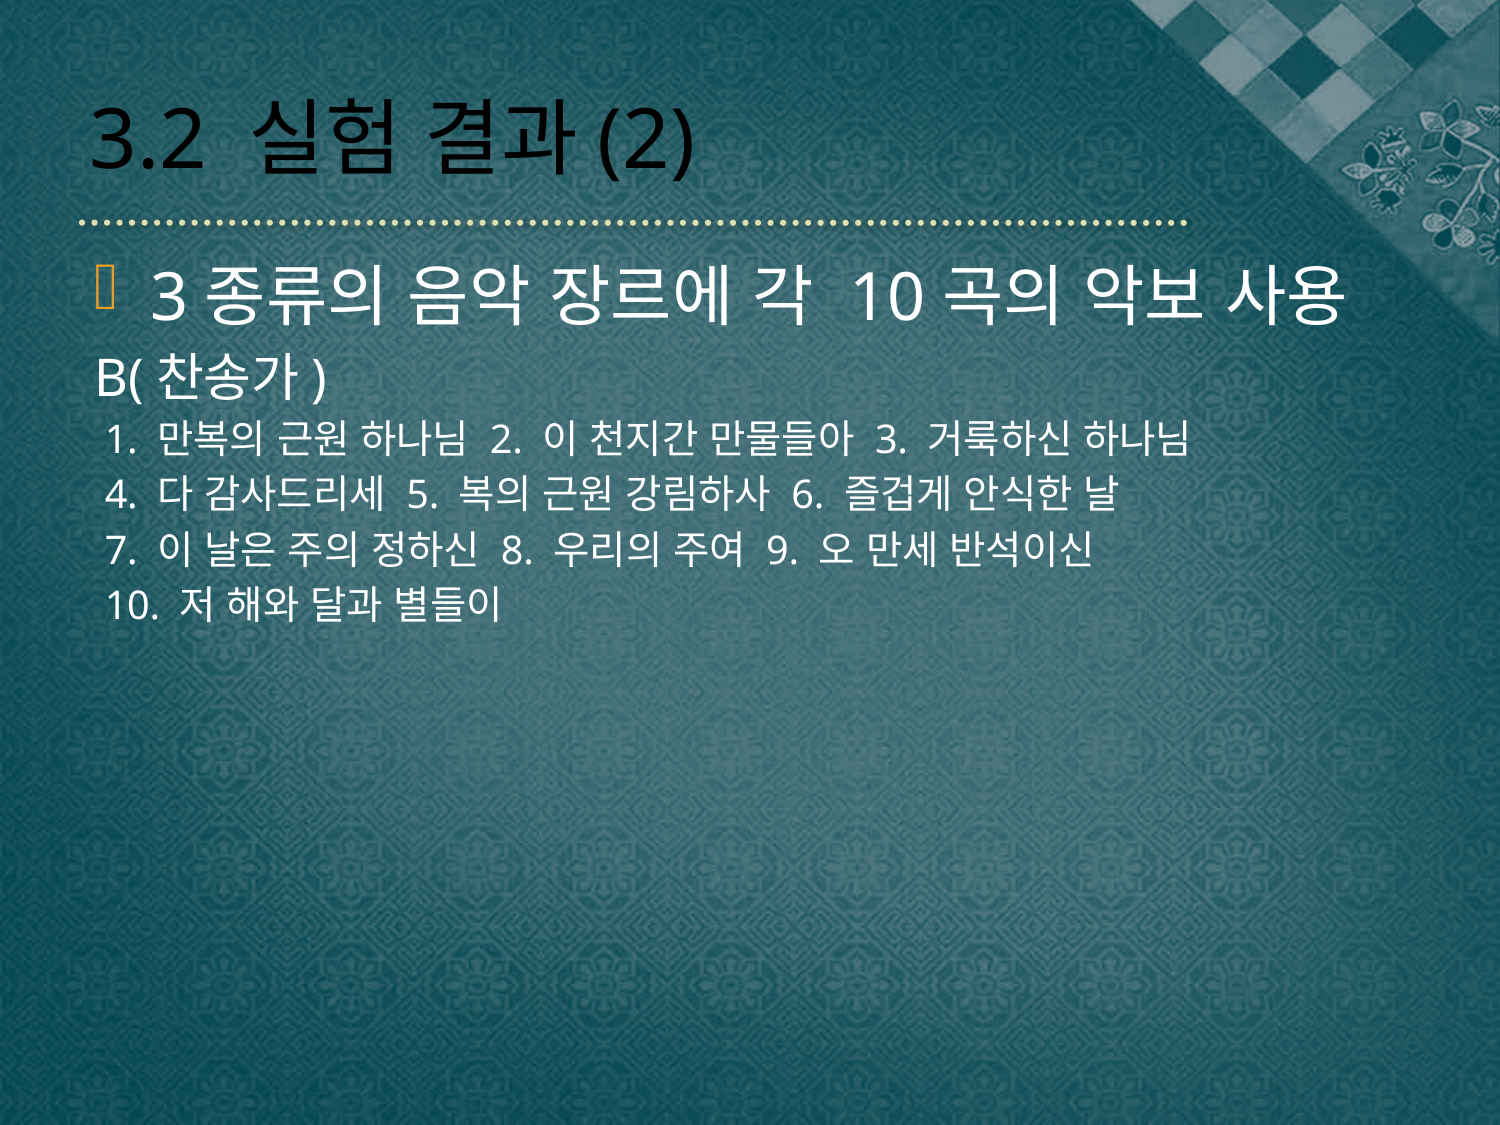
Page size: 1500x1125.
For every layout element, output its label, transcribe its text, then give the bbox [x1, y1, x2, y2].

list 3종류의 음악 장르에 각 10곡의 악보 사용 B(찬송가) 1. 만복의 근원 하나님 2. 이 천지간 만물들아 3. 거룩하신 하나님 4. 다 감사드리세 5. 복의 근원 강림하사 6. 즐겁게 안식한 날 7. 이 날은 주의 정하신 8. 우리의 주여 9. 오 만세 반석이신 10. 저 해와 달과 별들이 [79, 246, 1430, 1005]
title 3.2 실험 결과(2) [75, 58, 1196, 211]
